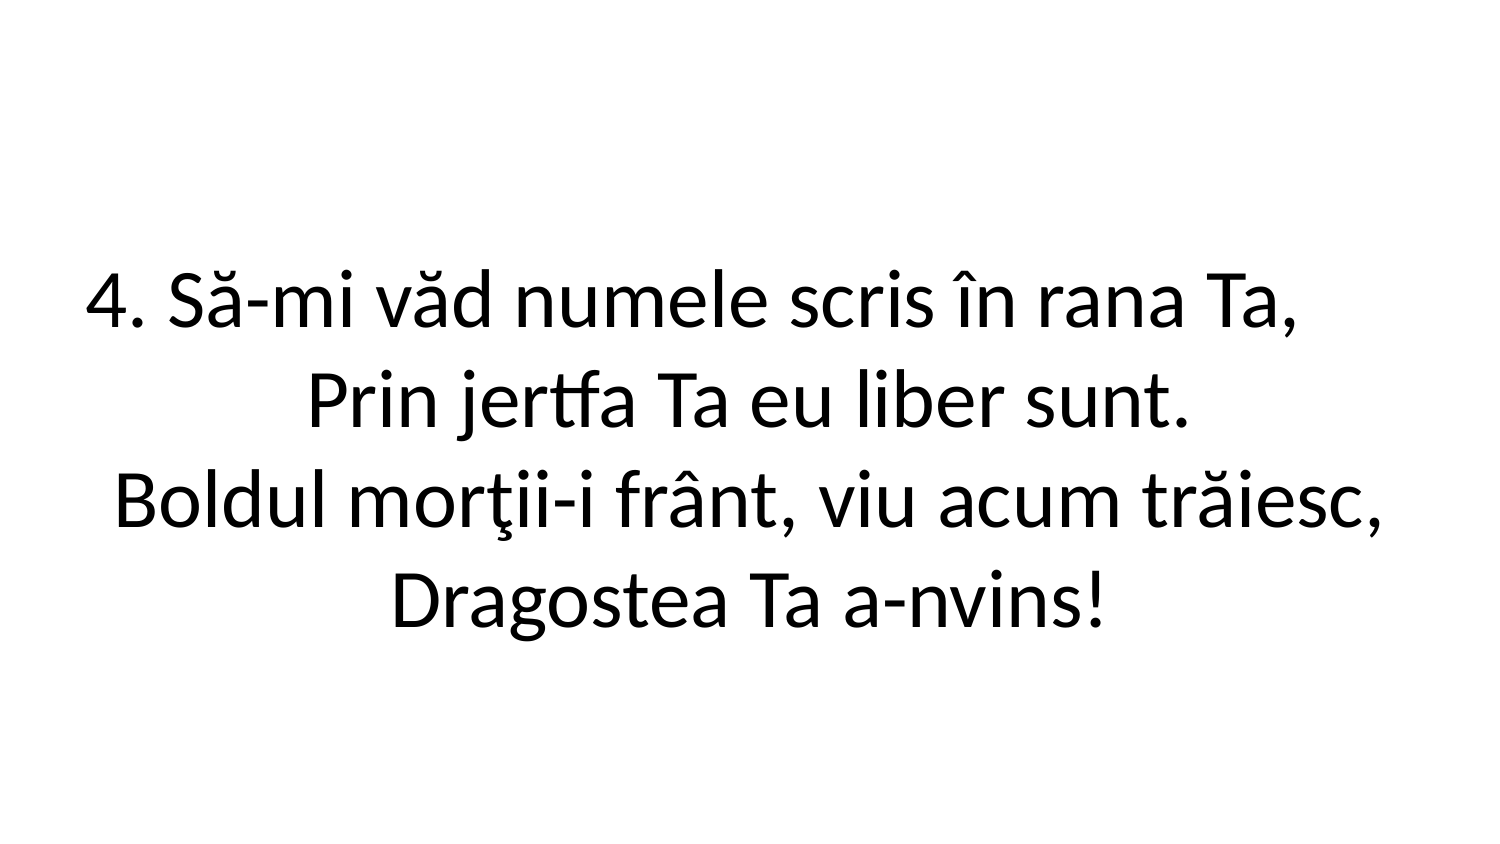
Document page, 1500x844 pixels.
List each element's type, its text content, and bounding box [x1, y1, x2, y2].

text_box 4. Să-mi văd numele scris în rana Ta, Prin jertfa Ta eu liber sunt. Boldul morţii-i frânt, viu acum trăiesc, Dragostea Ta a-nvins! [70, 192, 1430, 652]
